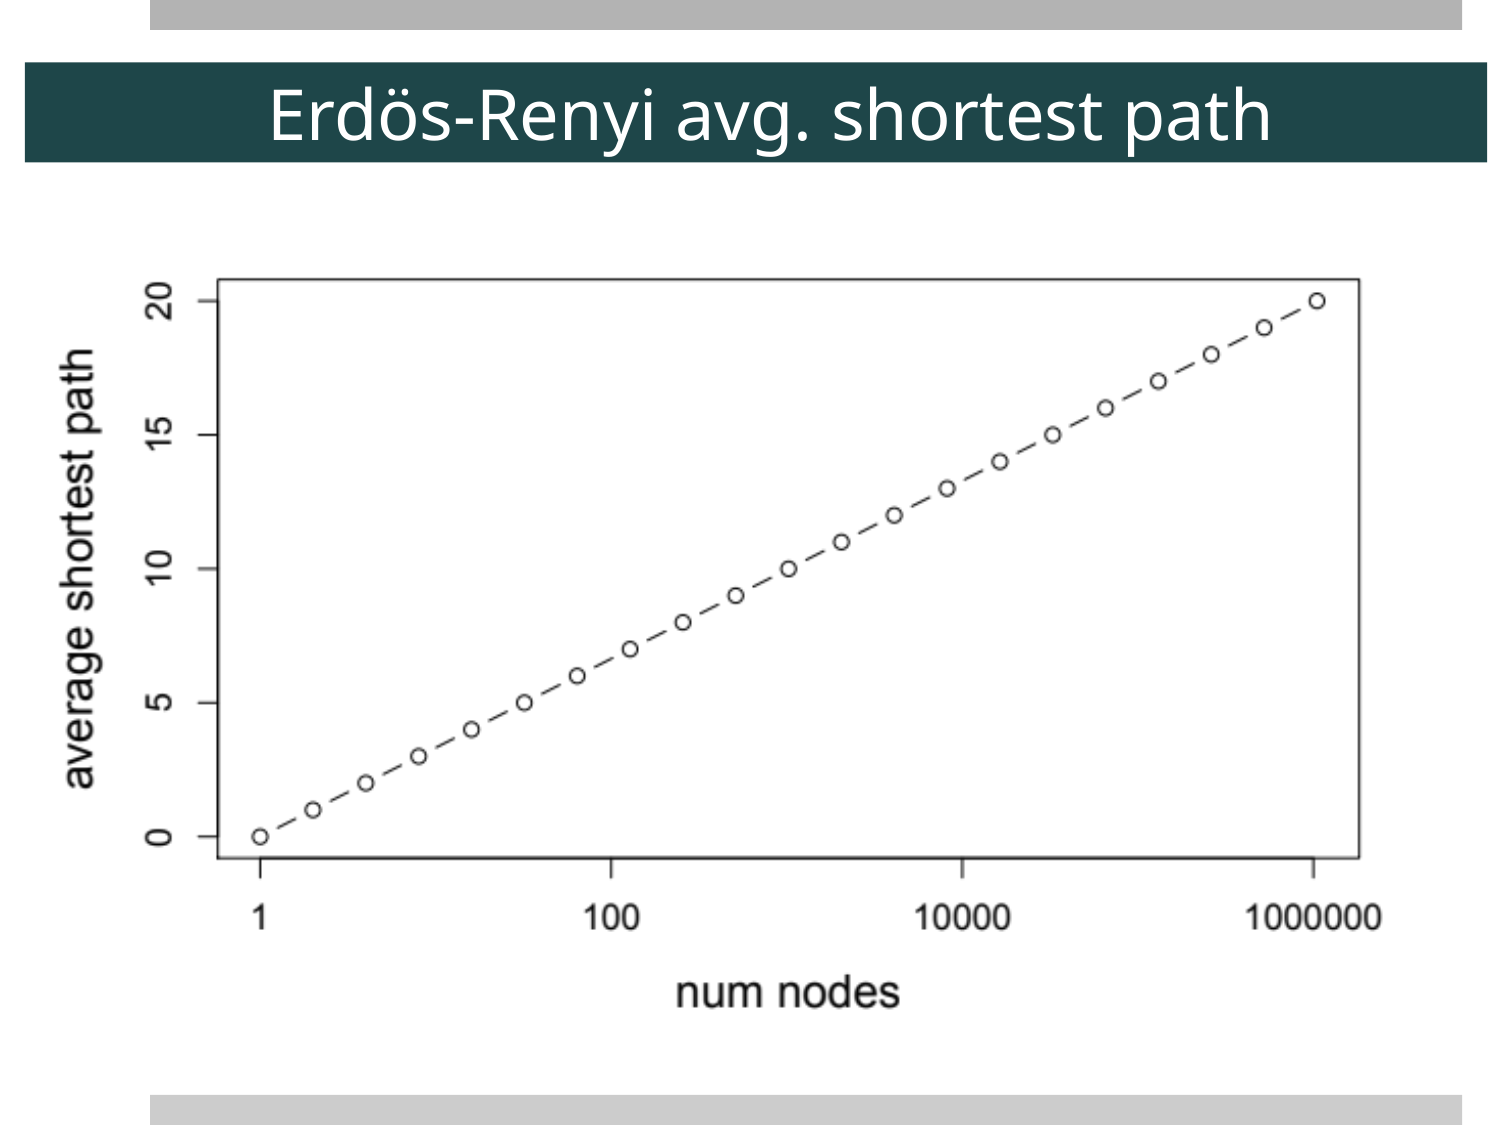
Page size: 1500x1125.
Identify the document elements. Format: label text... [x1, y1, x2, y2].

title Erdös-Renyi avg. shortest path [24, 62, 1488, 163]
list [57, 186, 1438, 1031]
